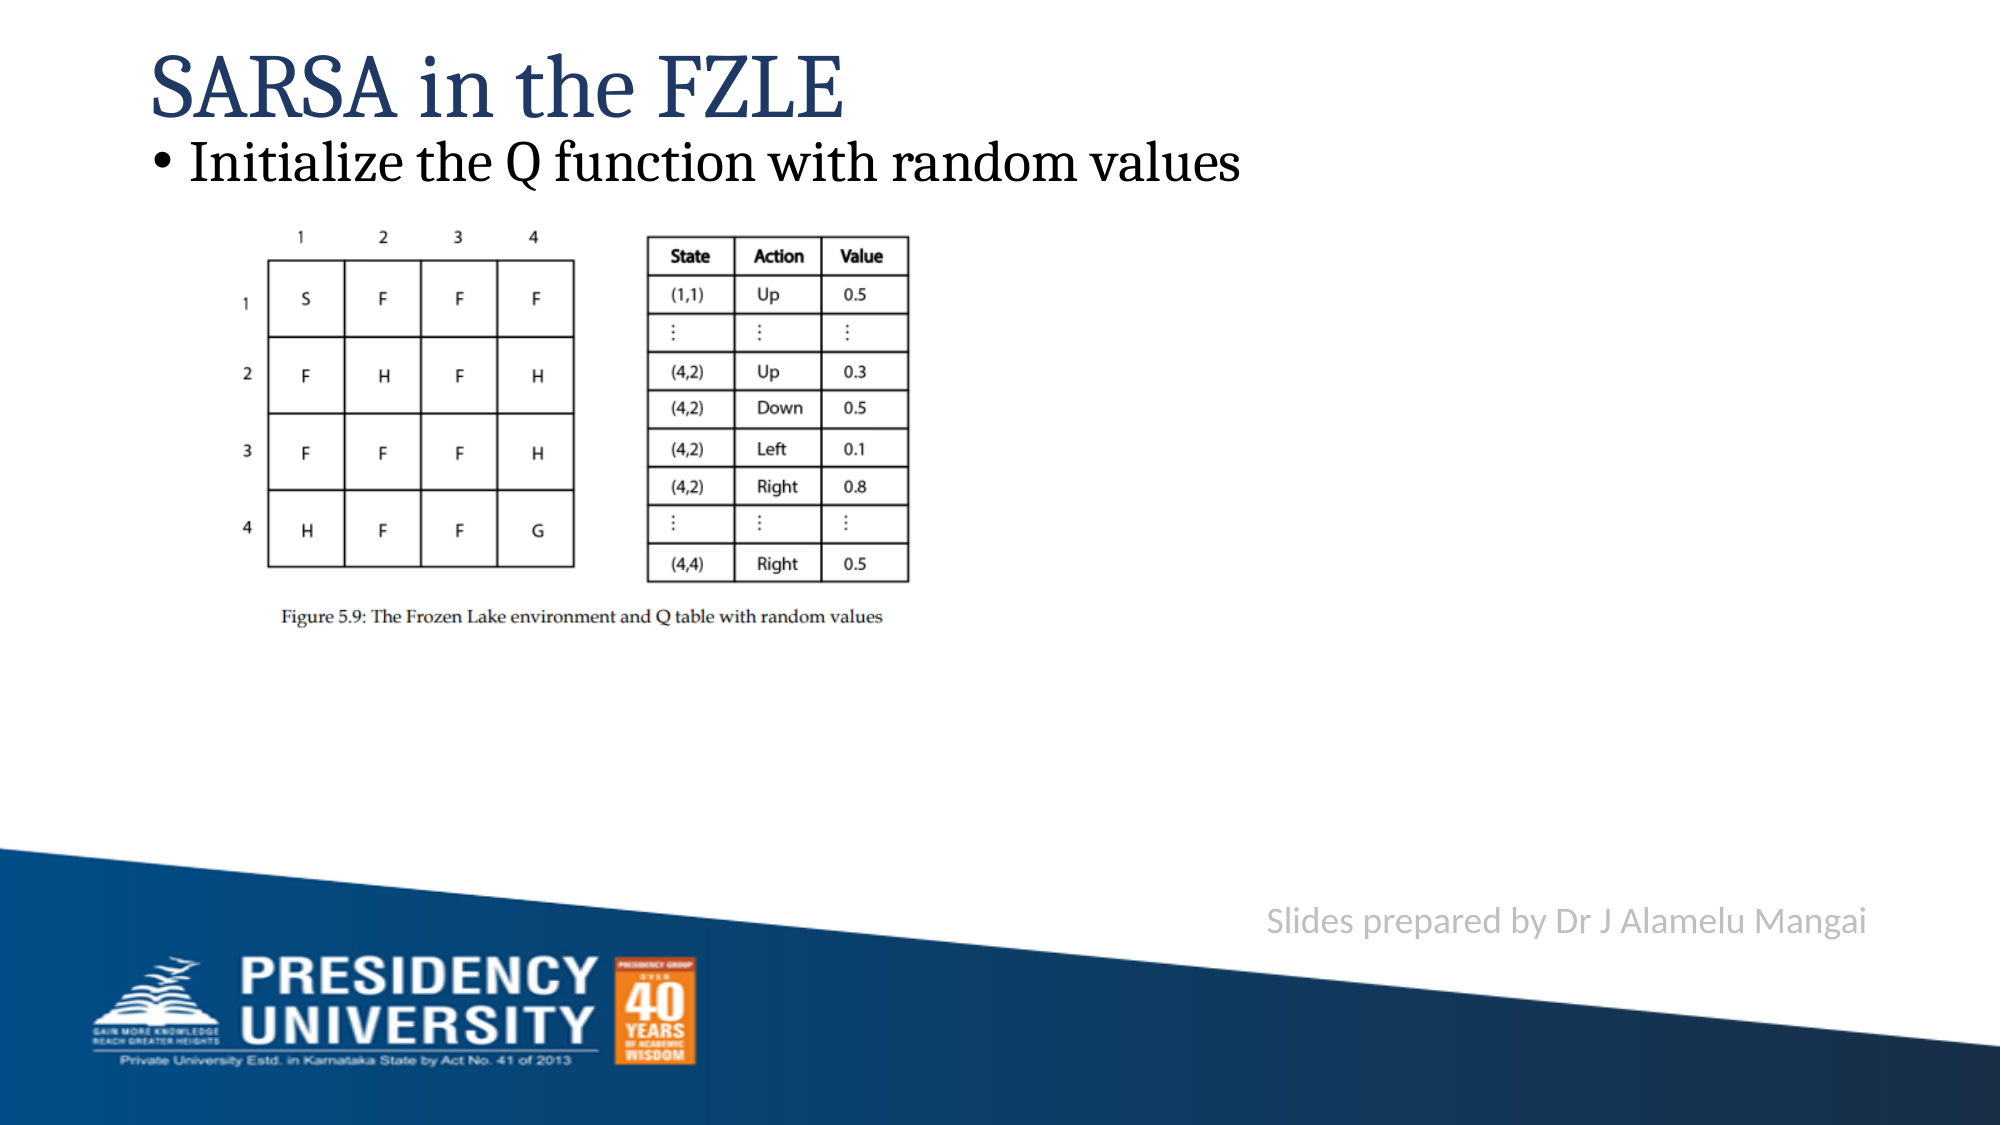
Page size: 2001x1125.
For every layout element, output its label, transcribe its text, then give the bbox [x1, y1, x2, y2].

picture [0, 845, 2000, 1125]
picture [219, 218, 933, 644]
list Initialize the Q function with random values [137, 123, 1863, 851]
title SARSA in the FZLE [137, 51, 1863, 123]
